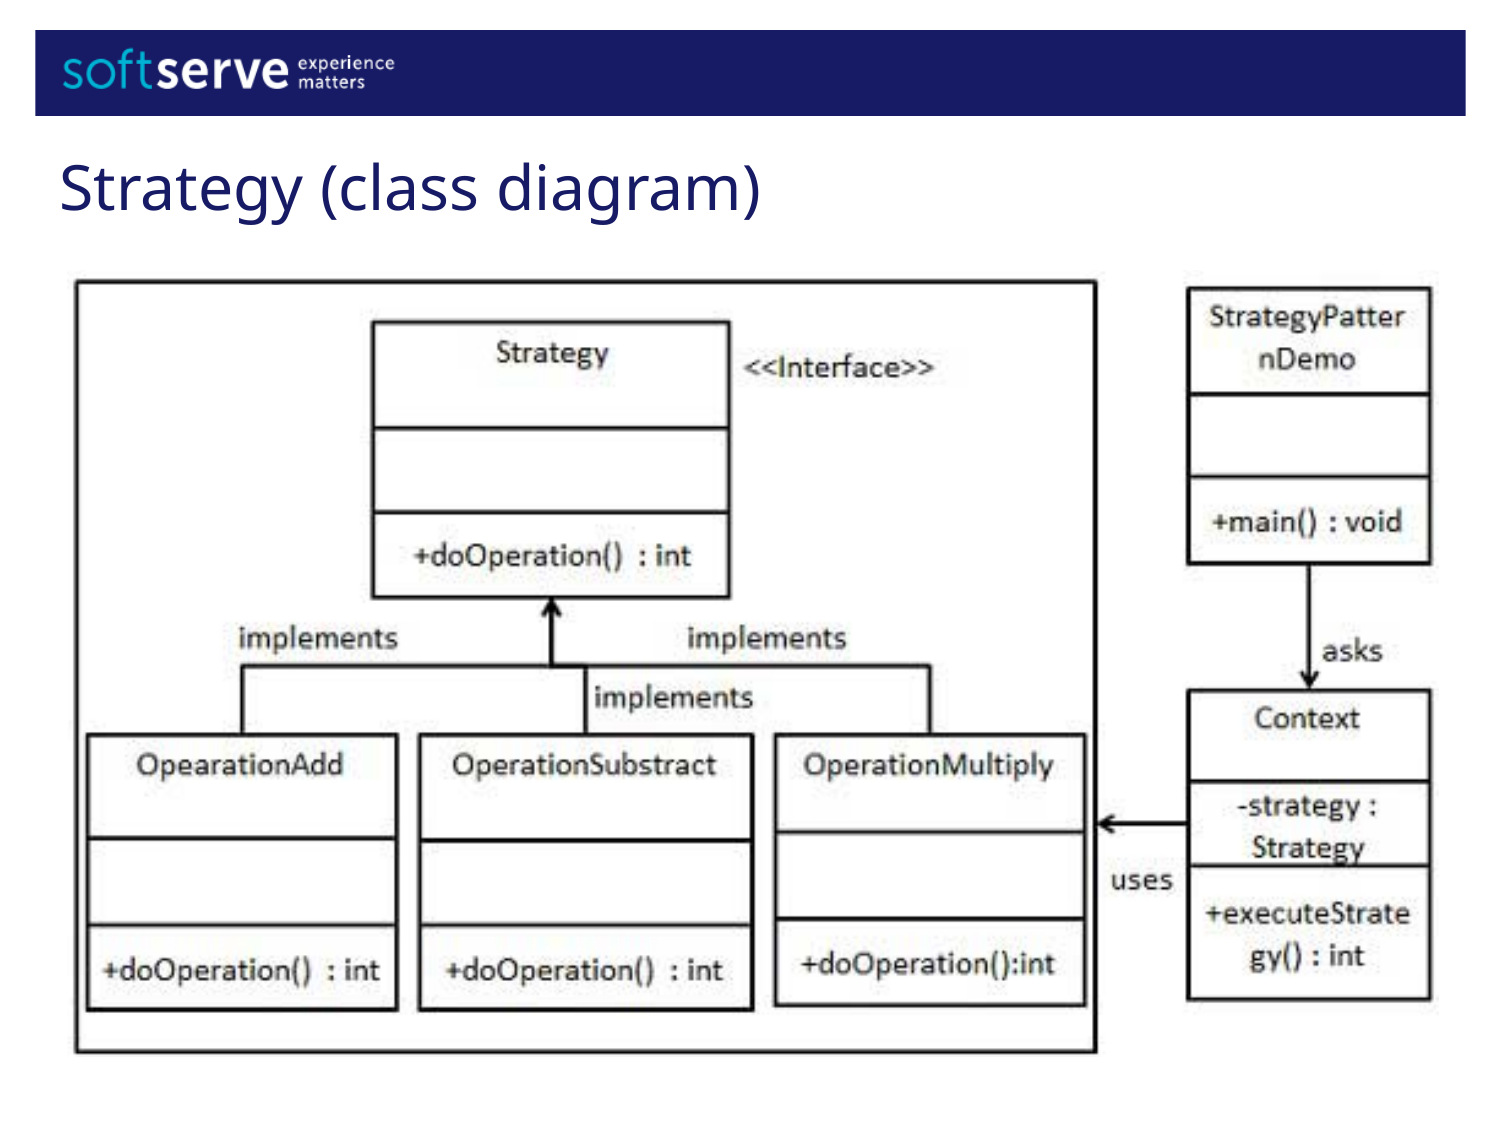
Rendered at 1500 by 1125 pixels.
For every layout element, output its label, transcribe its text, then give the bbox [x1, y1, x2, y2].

picture [67, 270, 1439, 1057]
subtitle Strategy (class diagram) [44, 148, 1255, 224]
